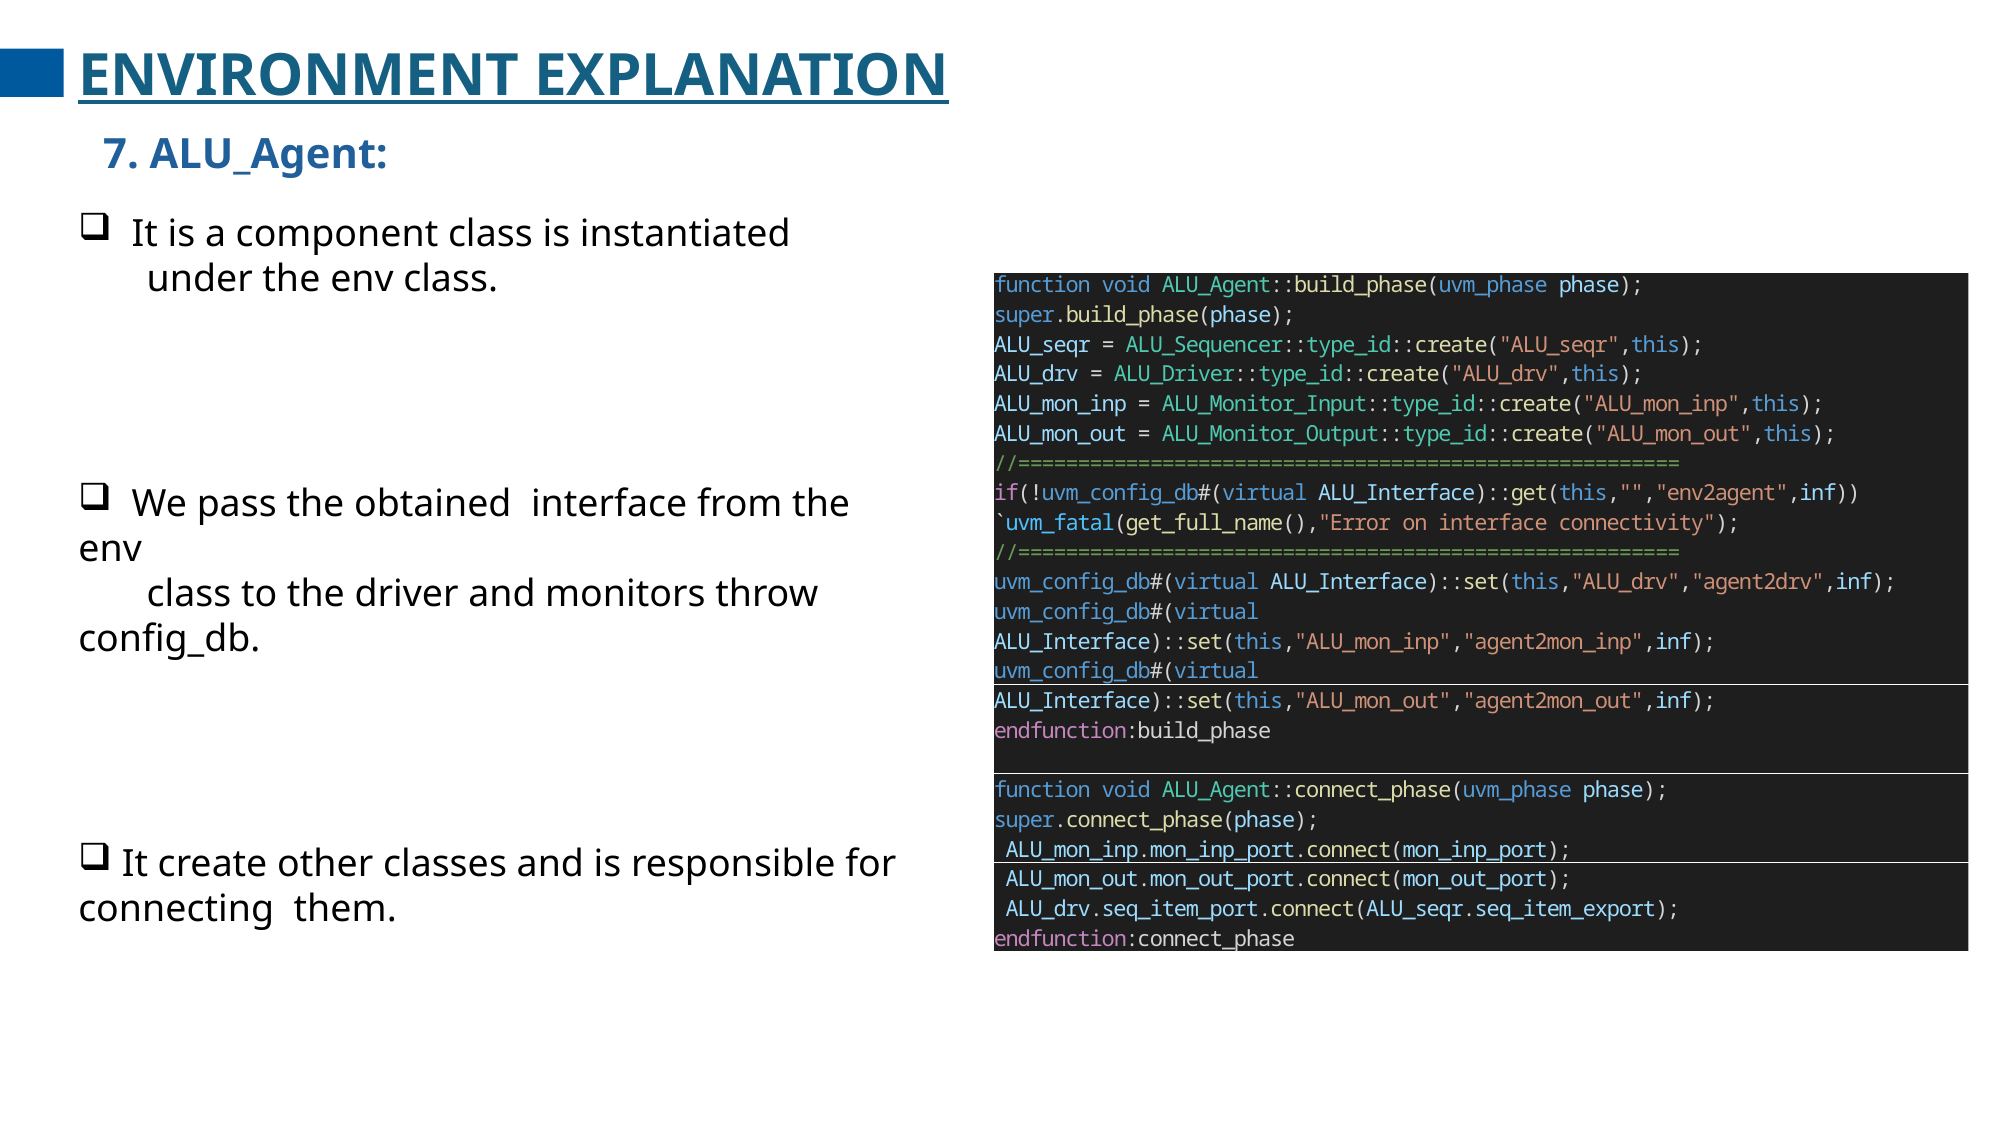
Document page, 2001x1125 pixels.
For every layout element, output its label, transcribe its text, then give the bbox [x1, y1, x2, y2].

text_box ENVIRONMENT EXPLANATION [63, 29, 1064, 115]
text_box 7. ALU_Agent: [88, 115, 1162, 184]
text_box It is a component class is instantiated under the env class. We pass the obtained interface from the env class to the driver and monitors throw config_db. It create other classes and is responsible for connecting them. [63, 201, 933, 1117]
text_box [0, 47, 63, 98]
picture [993, 268, 1969, 954]
